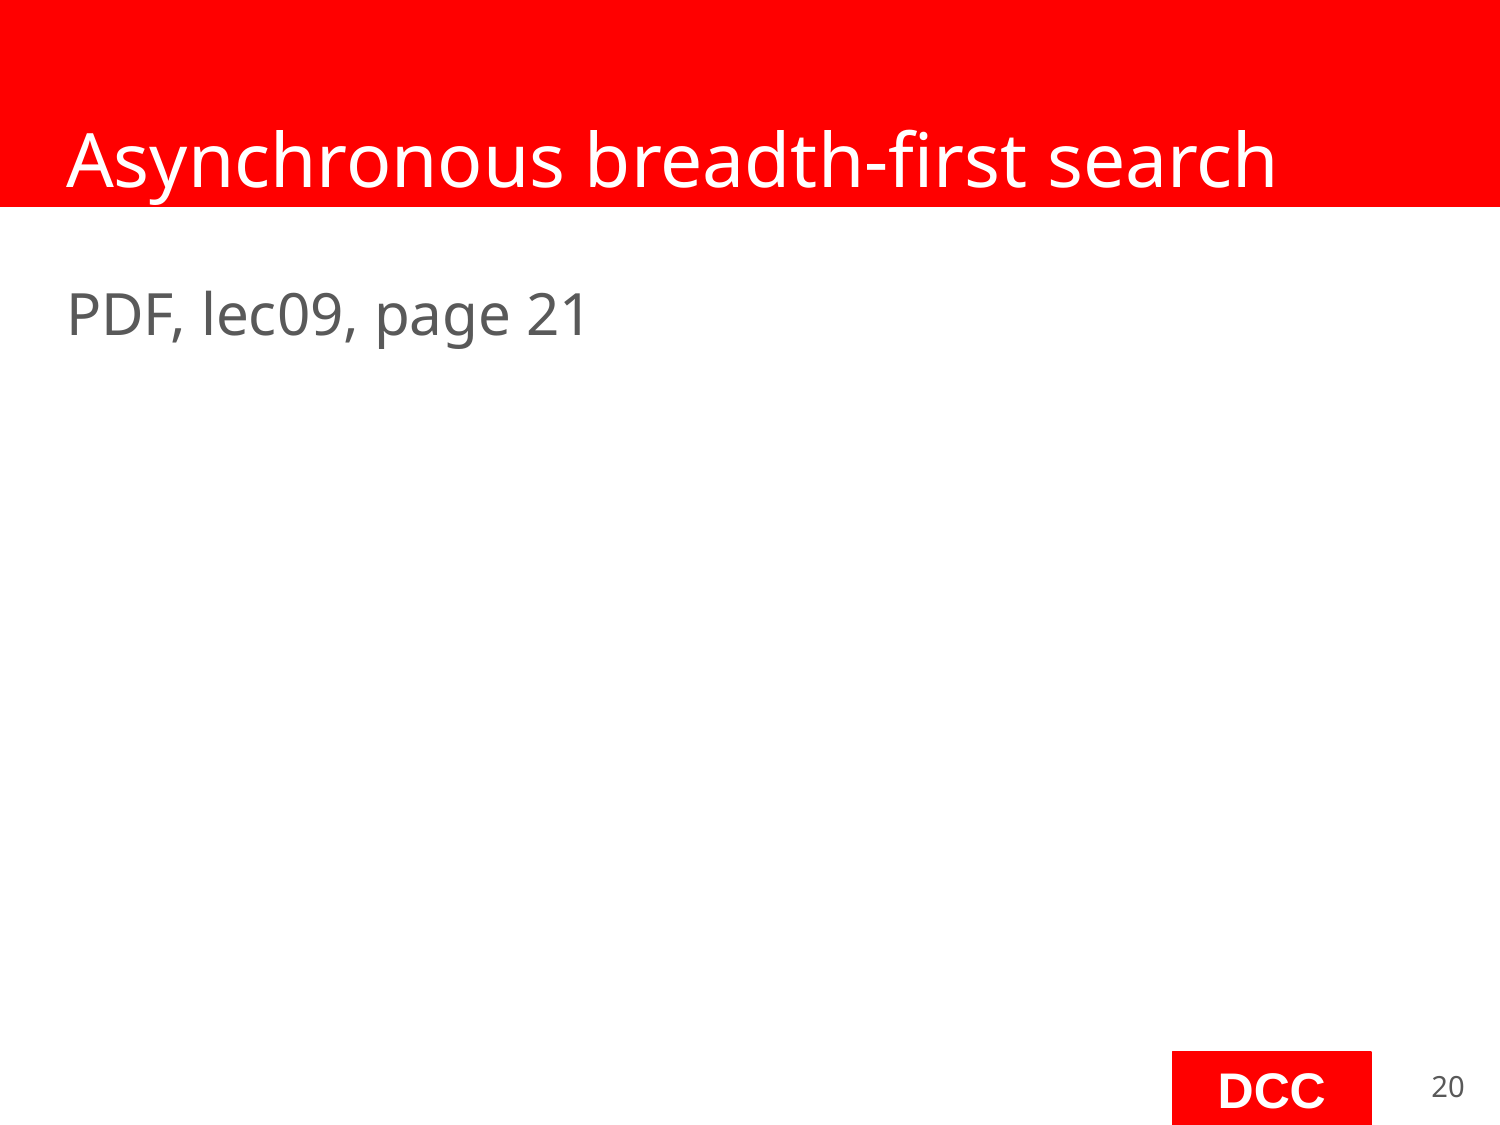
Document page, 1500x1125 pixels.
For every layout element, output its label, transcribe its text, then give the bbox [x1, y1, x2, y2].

slide_number ‹#› [1389, 1044, 1480, 1125]
list PDF, lec09, page 21 [51, 252, 1449, 1000]
title Asynchronous breadth-first search [51, 97, 1449, 223]
